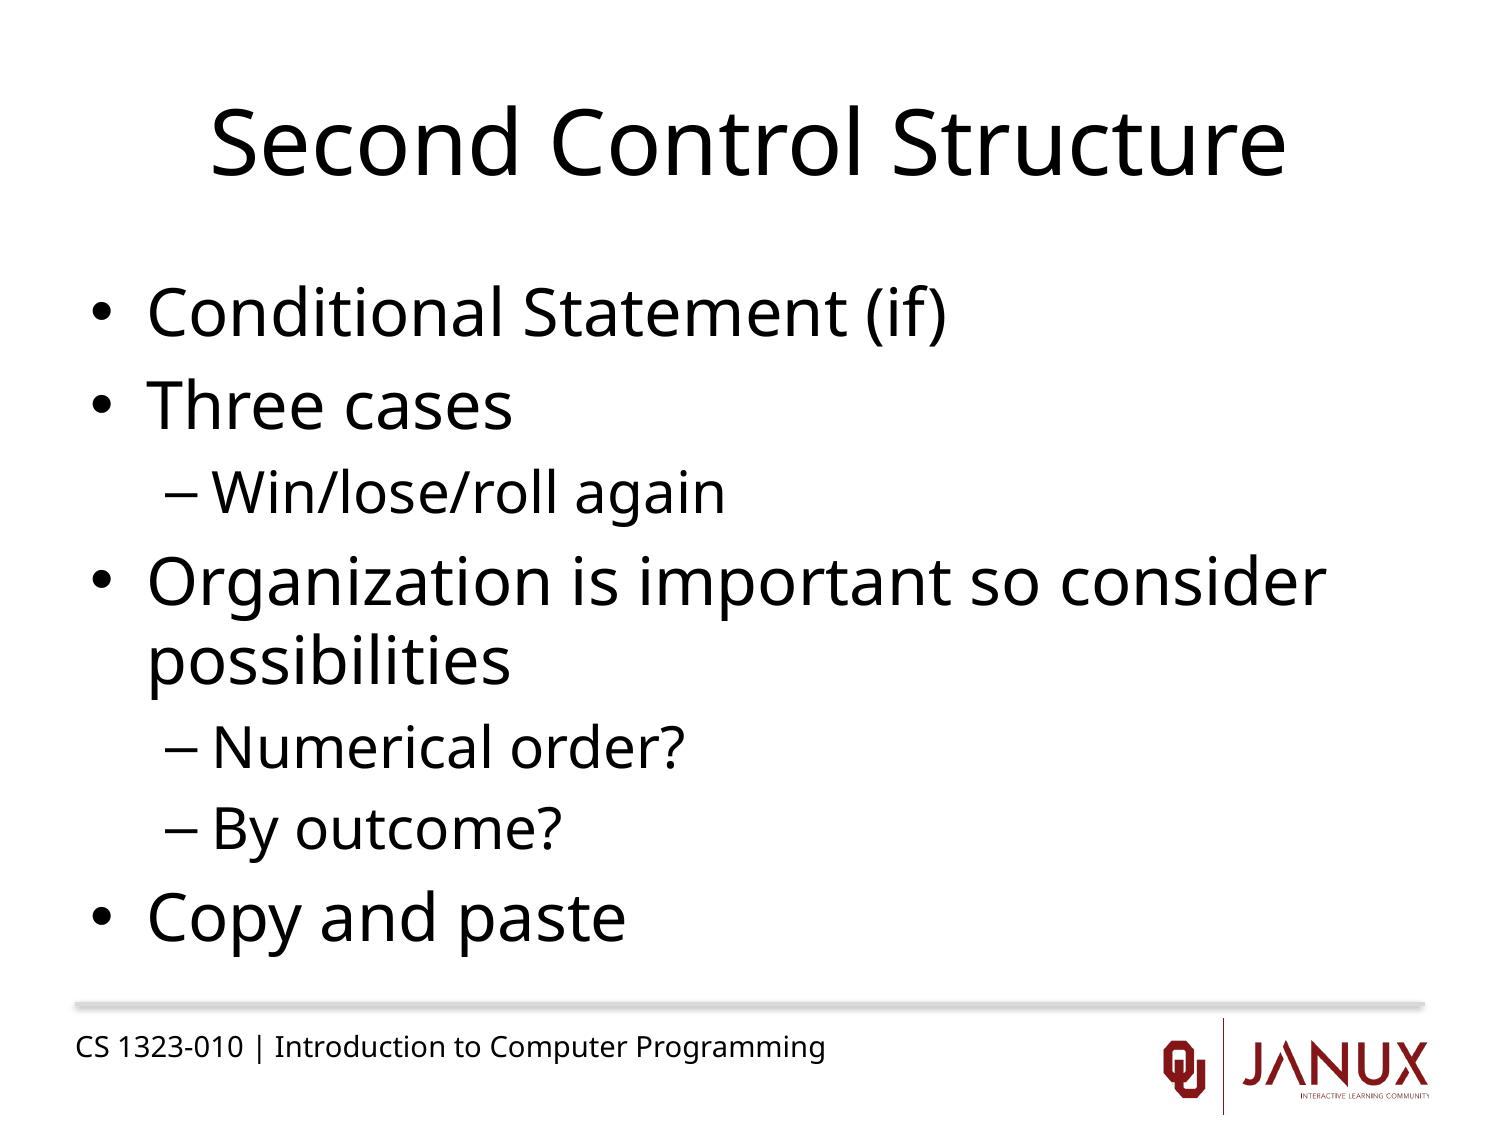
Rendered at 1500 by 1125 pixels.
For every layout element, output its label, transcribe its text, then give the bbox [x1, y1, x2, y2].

list Conditional Statement (if) Three cases Win/lose/roll again Organization is important so consider possibilities Numerical order? By outcome? Copy and paste [75, 262, 1425, 1005]
title Second Control Structure [75, 45, 1425, 233]
